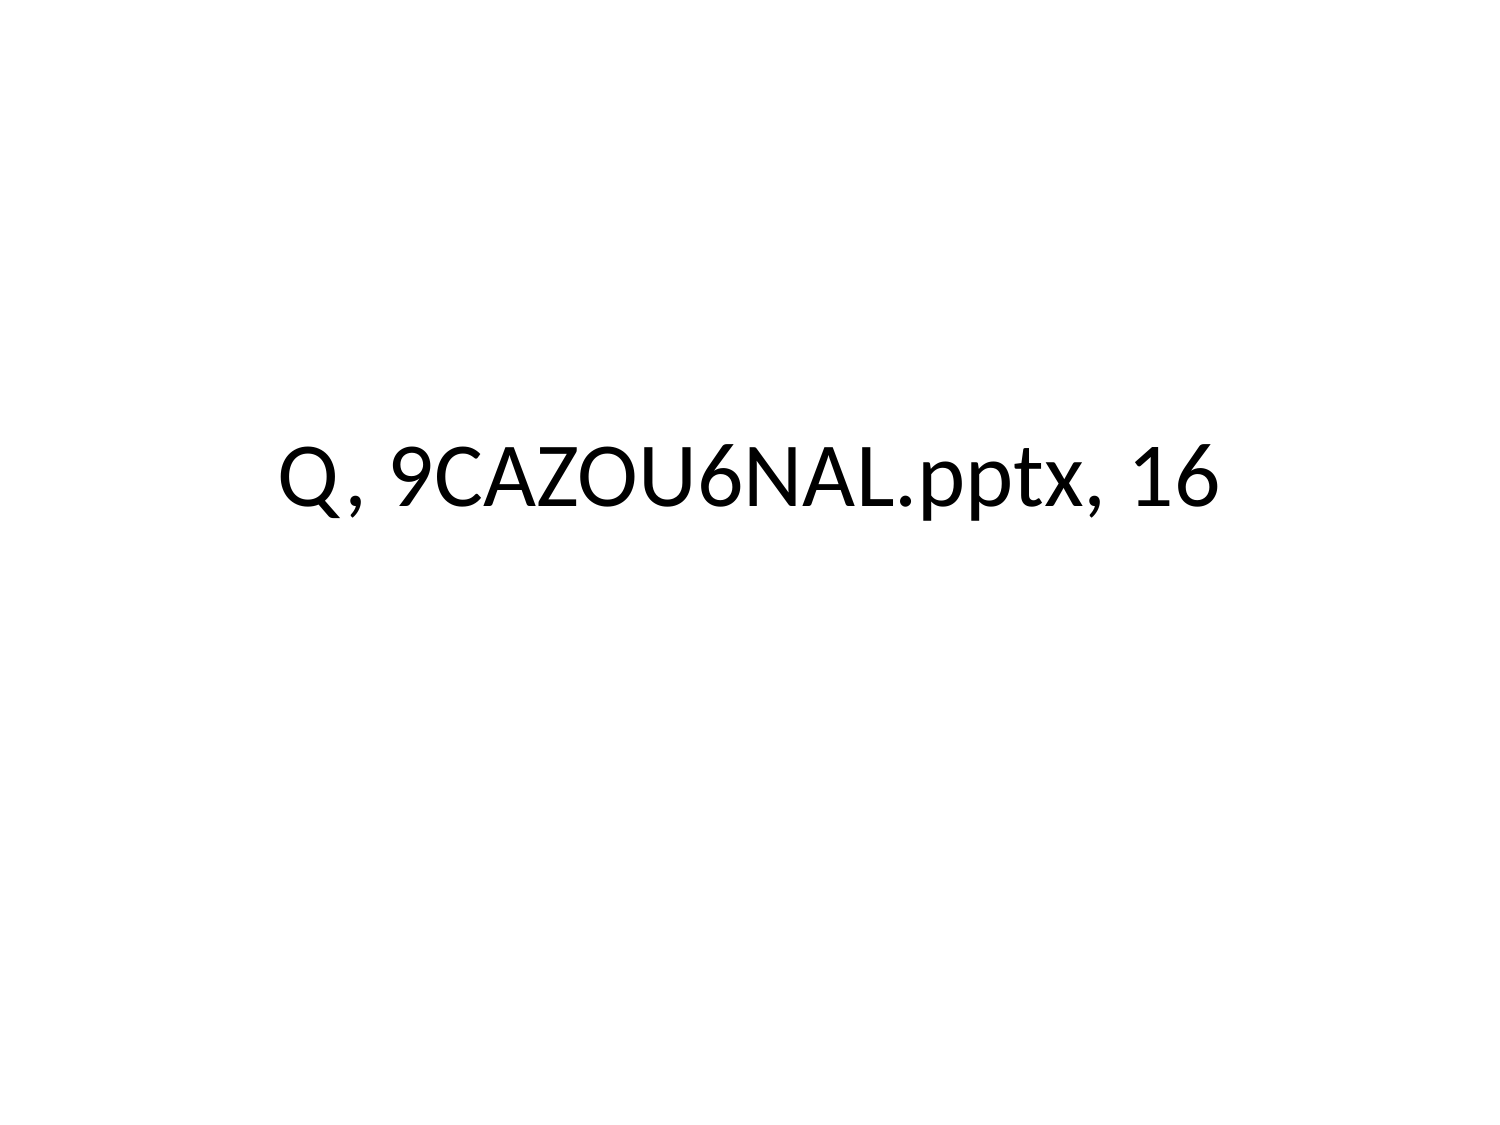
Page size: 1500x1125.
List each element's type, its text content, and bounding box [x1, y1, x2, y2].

title Q, 9CAZOU6NAL.pptx, 16 [112, 349, 1388, 591]
